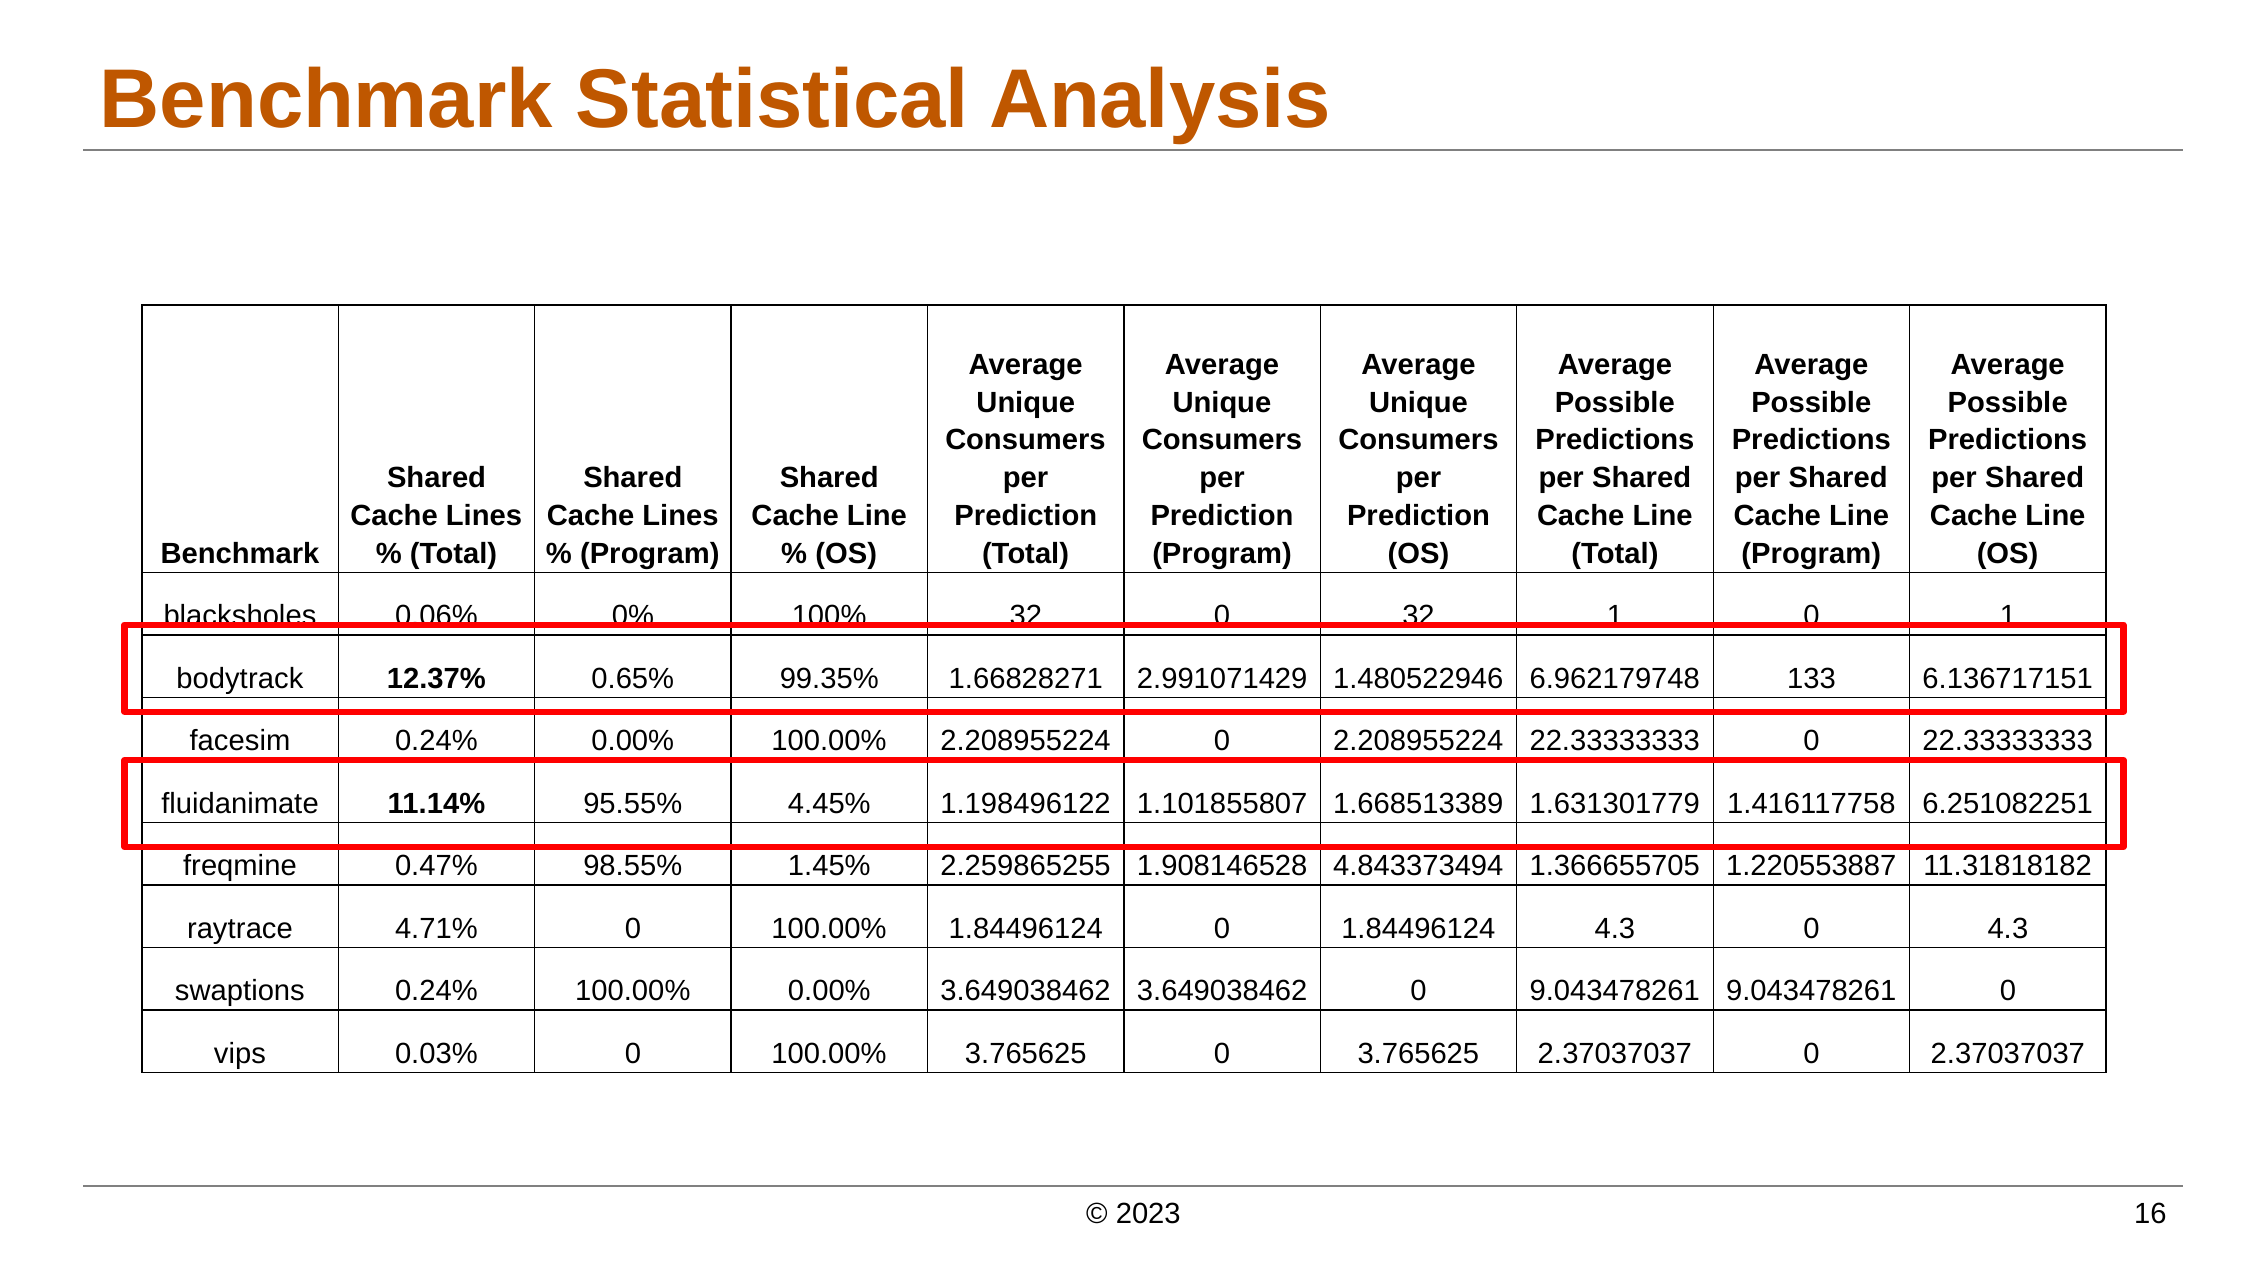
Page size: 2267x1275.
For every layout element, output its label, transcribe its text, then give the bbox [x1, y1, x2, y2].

table_header Average Possible Predictions per Shared Cache Line (Total) [1517, 306, 1713, 572]
table_header Average Possible Predictions per Shared Cache Line (Program) [1714, 306, 1909, 572]
table_cell 100.00% [732, 712, 927, 759]
table_cell 4.843373494 [1321, 848, 1516, 884]
table_cell 2.208955224 [1321, 712, 1516, 759]
table_header Shared Cache Lines % (Program) [535, 306, 730, 572]
table_cell 1.366655705 [1517, 848, 1713, 884]
table_header Average Unique Consumers per Prediction (OS) [1321, 306, 1516, 572]
table_cell 0.00% [535, 712, 730, 759]
table_cell 0 [1910, 948, 2105, 1009]
table_cell 22.33333333 [1517, 712, 1713, 759]
table_cell 0 [1714, 712, 1909, 759]
table_cell 1.84496124 [928, 886, 1123, 947]
table_cell 0.06% [339, 573, 534, 624]
table_header Shared Cache Line % (OS) [732, 306, 927, 572]
table_cell 0 [1714, 886, 1909, 947]
table_cell 100.00% [535, 948, 730, 1009]
table_cell 22.33333333 [1910, 712, 2105, 759]
table_cell 0 [1714, 1011, 1909, 1072]
table_cell facesim [143, 712, 338, 759]
table_cell 0 [1321, 948, 1516, 1009]
table_header Average Unique Consumers per Prediction (Program) [1125, 306, 1320, 572]
table_cell 32 [1321, 573, 1516, 624]
table_cell vips [143, 1011, 338, 1072]
table_header Average Possible Predictions per Shared Cache Line (OS) [1910, 306, 2105, 572]
table_cell 1.220553887 [1714, 848, 1909, 884]
table_cell 1.84496124 [1321, 886, 1516, 947]
table_cell 32 [928, 573, 1123, 624]
table_cell 4.71% [339, 886, 534, 947]
table_cell 0.00% [732, 948, 927, 1009]
table_header Shared Cache Lines % (Total) [339, 306, 534, 572]
table_header Average Unique Consumers per Prediction (Total) [928, 306, 1123, 572]
table_cell 1.45% [732, 848, 927, 884]
table_cell 2.208955224 [928, 712, 1123, 759]
table_cell 0 [1125, 886, 1320, 947]
table_cell 100.00% [732, 1011, 927, 1072]
table_cell 100% [732, 573, 927, 624]
table_cell 0.47% [339, 848, 534, 884]
table_cell blacksholes [143, 573, 338, 624]
title Benchmark Statistical Analysis [83, 37, 2184, 150]
table_cell 100.00% [732, 886, 927, 947]
table_cell 3.649038462 [1125, 948, 1320, 1009]
table_cell 0 [1125, 1011, 1320, 1072]
table_cell 0 [535, 886, 730, 947]
table_cell 11.31818182 [1910, 848, 2105, 884]
table_cell 4.3 [1910, 886, 2105, 947]
table_cell raytrace [143, 886, 338, 947]
table_cell 0.24% [339, 712, 534, 759]
table_cell 4.3 [1517, 886, 1713, 947]
table_cell 0% [535, 573, 730, 624]
slide_number ‹#› [1654, 1186, 2184, 1250]
table_cell 98.55% [535, 848, 730, 884]
table_cell 3.765625 [1321, 1011, 1516, 1072]
table_cell freqmine [143, 848, 338, 884]
text_box [124, 624, 2124, 712]
table_cell 3.649038462 [928, 948, 1123, 1009]
table_cell 0 [535, 1011, 730, 1072]
table_cell 0.03% [339, 1011, 534, 1072]
text_box [124, 760, 2124, 848]
table_cell 9.043478261 [1517, 948, 1713, 1009]
table_cell 2.259865255 [928, 848, 1123, 884]
table_cell 0 [1714, 573, 1909, 624]
table_cell 0.24% [339, 948, 534, 1009]
table_header Benchmark [143, 306, 338, 572]
table_cell 3.765625 [928, 1011, 1123, 1072]
table_cell 2.37037037 [1517, 1011, 1713, 1072]
footer © 2023 [774, 1186, 1493, 1250]
table_cell 0 [1125, 573, 1320, 624]
table_cell 1 [1517, 573, 1713, 624]
table_cell swaptions [143, 948, 338, 1009]
table_cell 2.37037037 [1910, 1011, 2105, 1072]
table_cell 1 [1910, 573, 2105, 624]
table_cell 1.908146528 [1125, 848, 1320, 884]
table_cell 0 [1125, 712, 1320, 759]
table_cell 9.043478261 [1714, 948, 1909, 1009]
